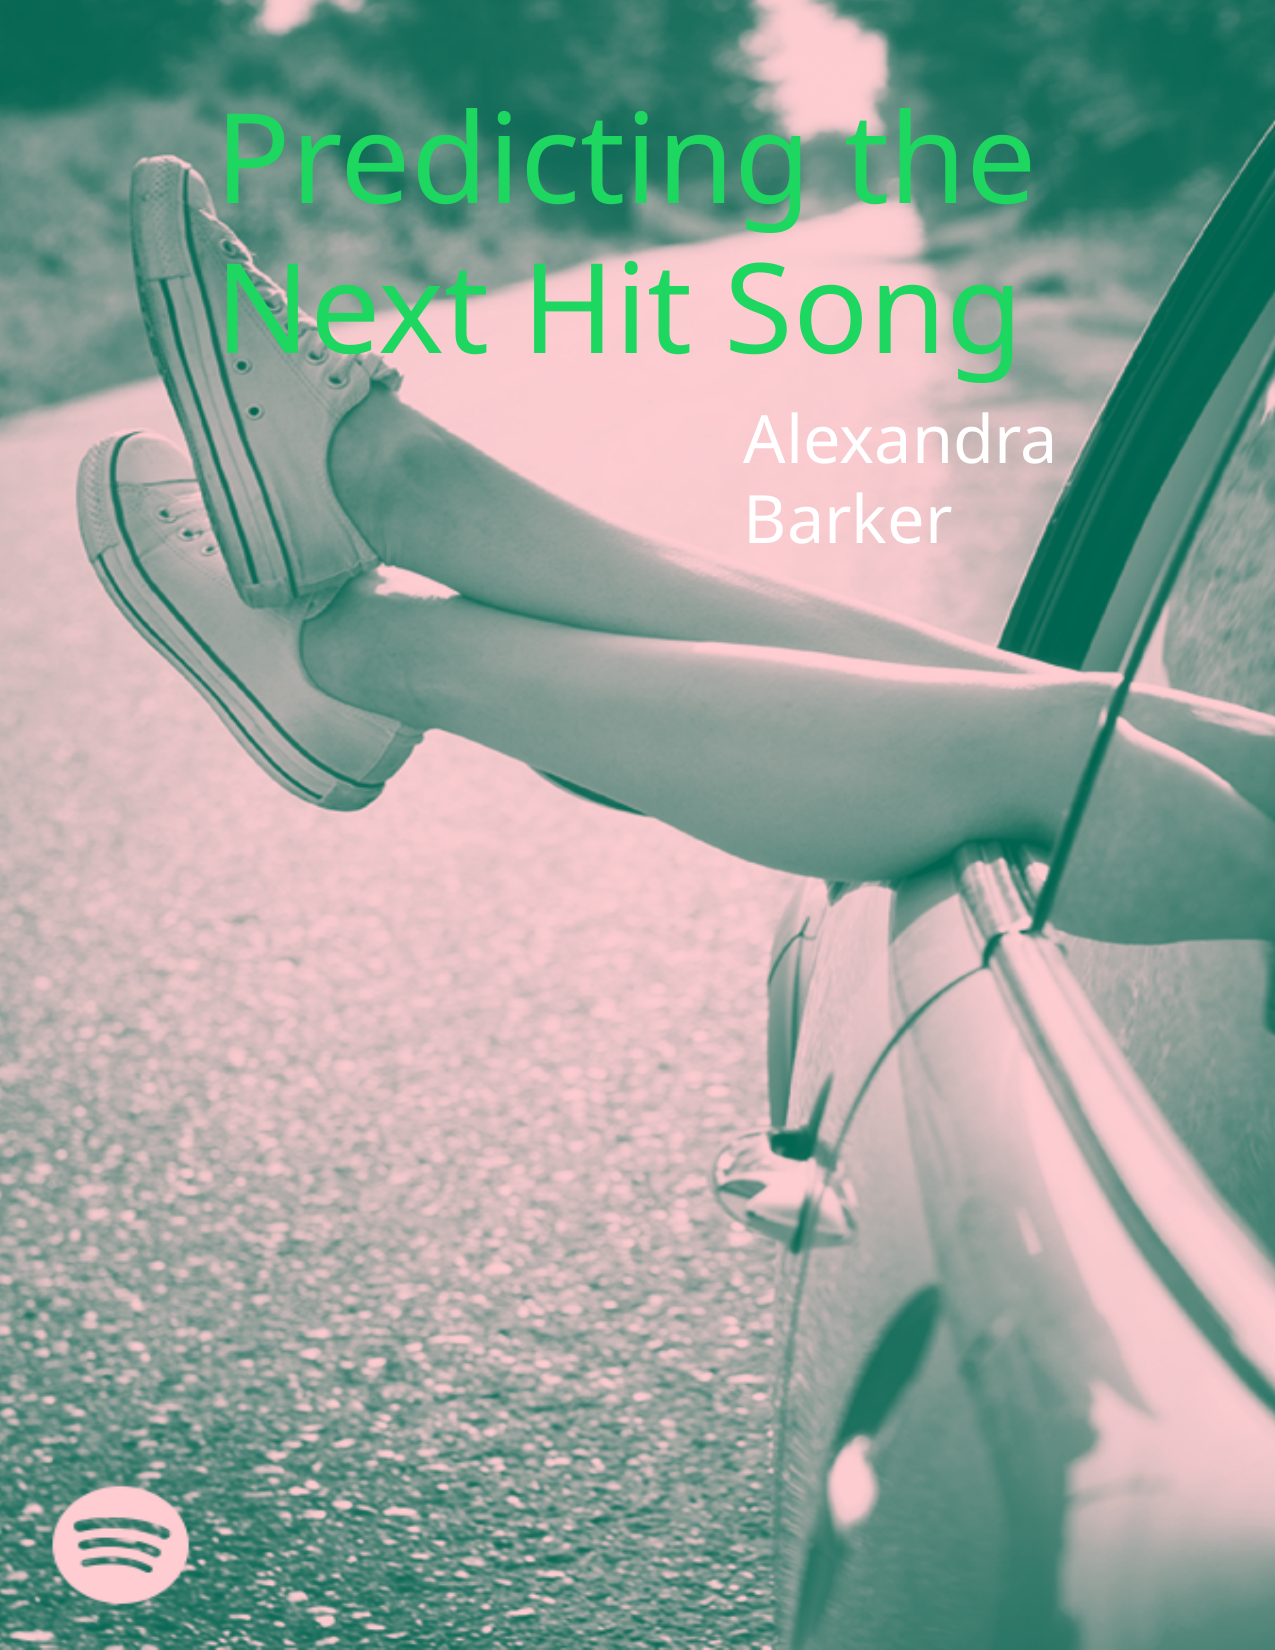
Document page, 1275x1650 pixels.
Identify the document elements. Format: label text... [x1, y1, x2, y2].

text_box Alexandra Barker [728, 389, 1116, 565]
text_box Predicting the Next Hit Song [200, 71, 1147, 387]
picture [0, 0, 1275, 1650]
